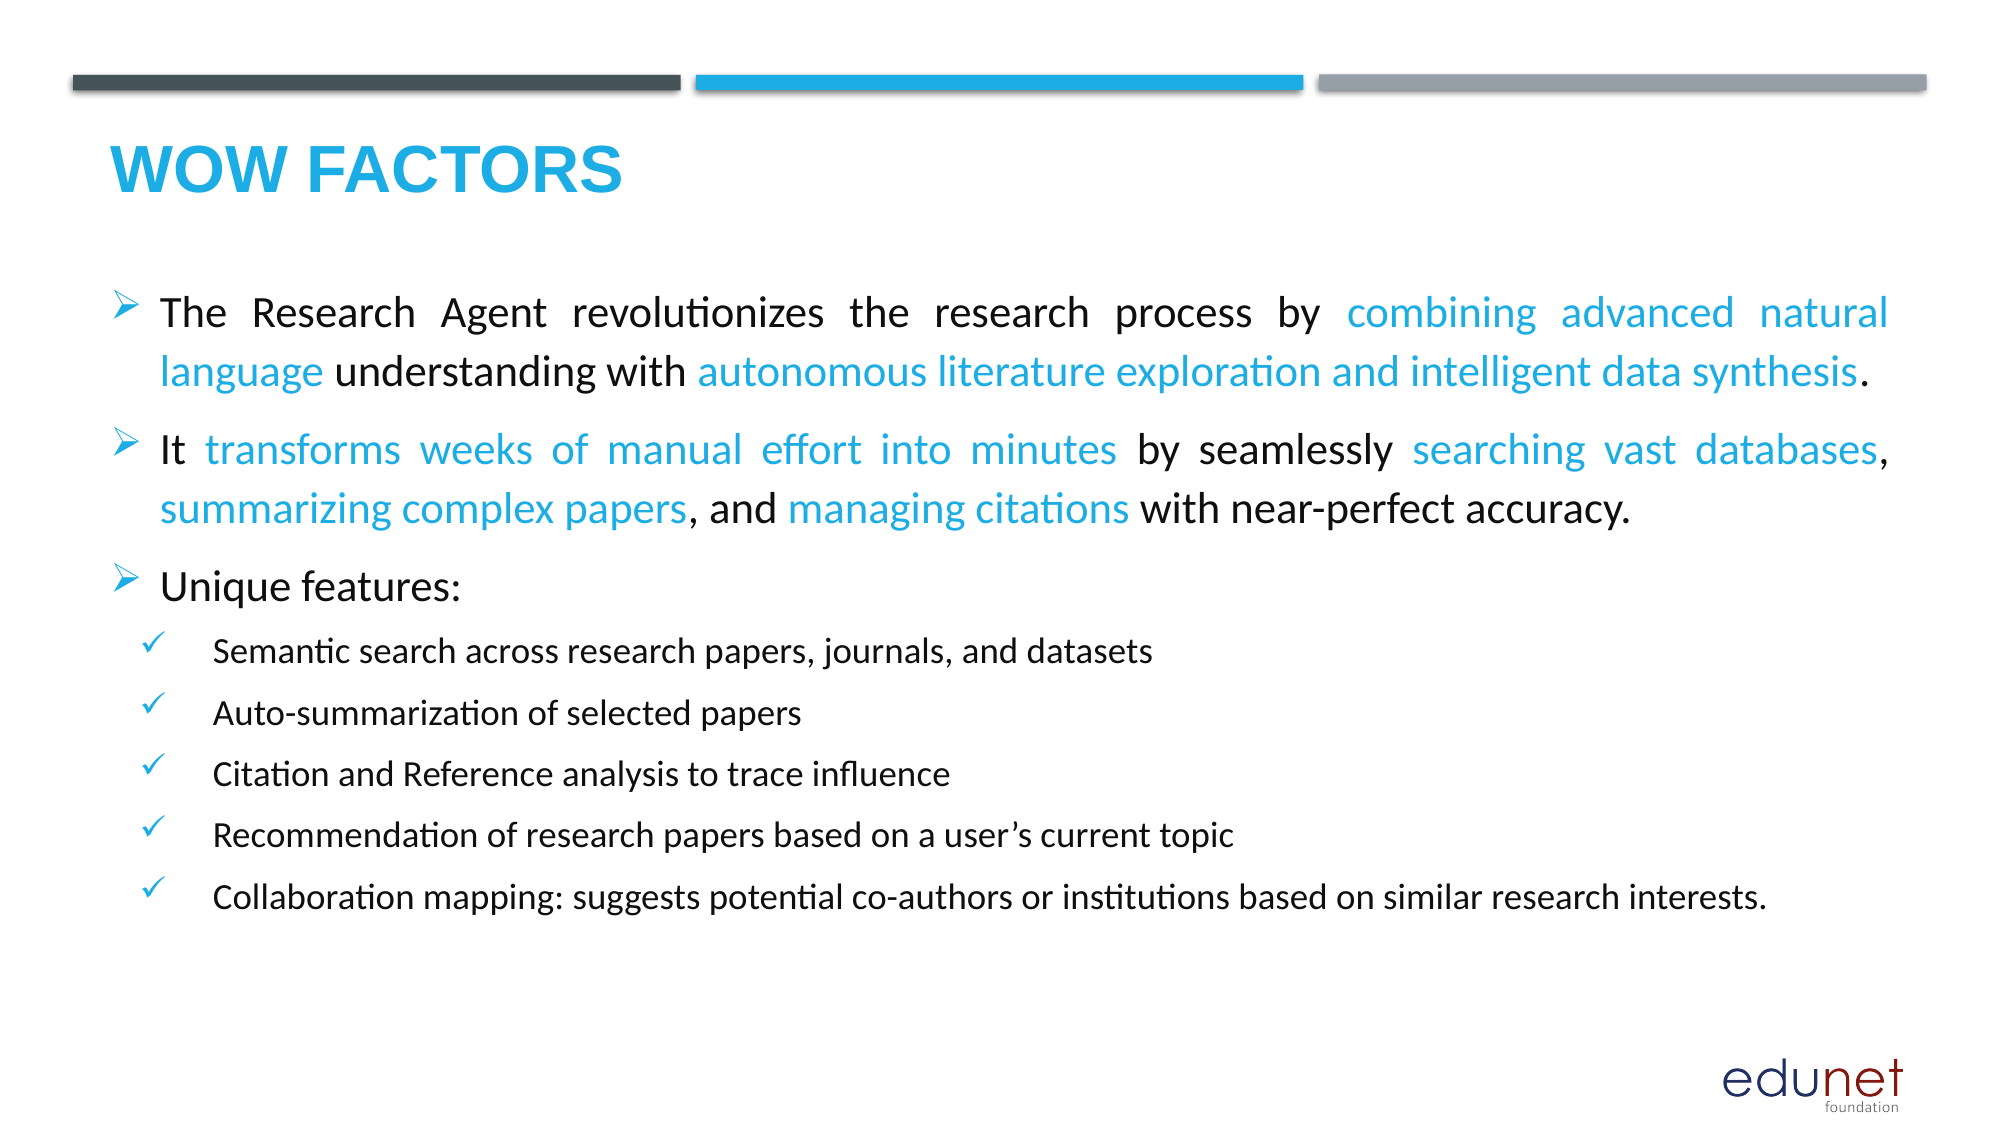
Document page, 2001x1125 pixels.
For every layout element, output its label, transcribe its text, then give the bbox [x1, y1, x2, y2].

title Wow factors [95, 126, 1905, 213]
list The Research Agent revolutionizes the research process by combining advanced natural language understanding with autonomous literature exploration and intelligent data synthesis. It transforms weeks of manual effort into minutes by seamlessly searching vast databases, summarizing complex papers, and managing citations with near-perfect accuracy. Unique features: Semantic search across research papers, journals, and datasets Auto-summarization of selected papers Citation and Reference analysis to trace influence Recommendation of research papers based on a user’s current topic Collaboration mapping: suggests potential co-authors or institutions based on similar research interests. [95, 213, 1905, 981]
picture [1719, 1056, 1905, 1116]
